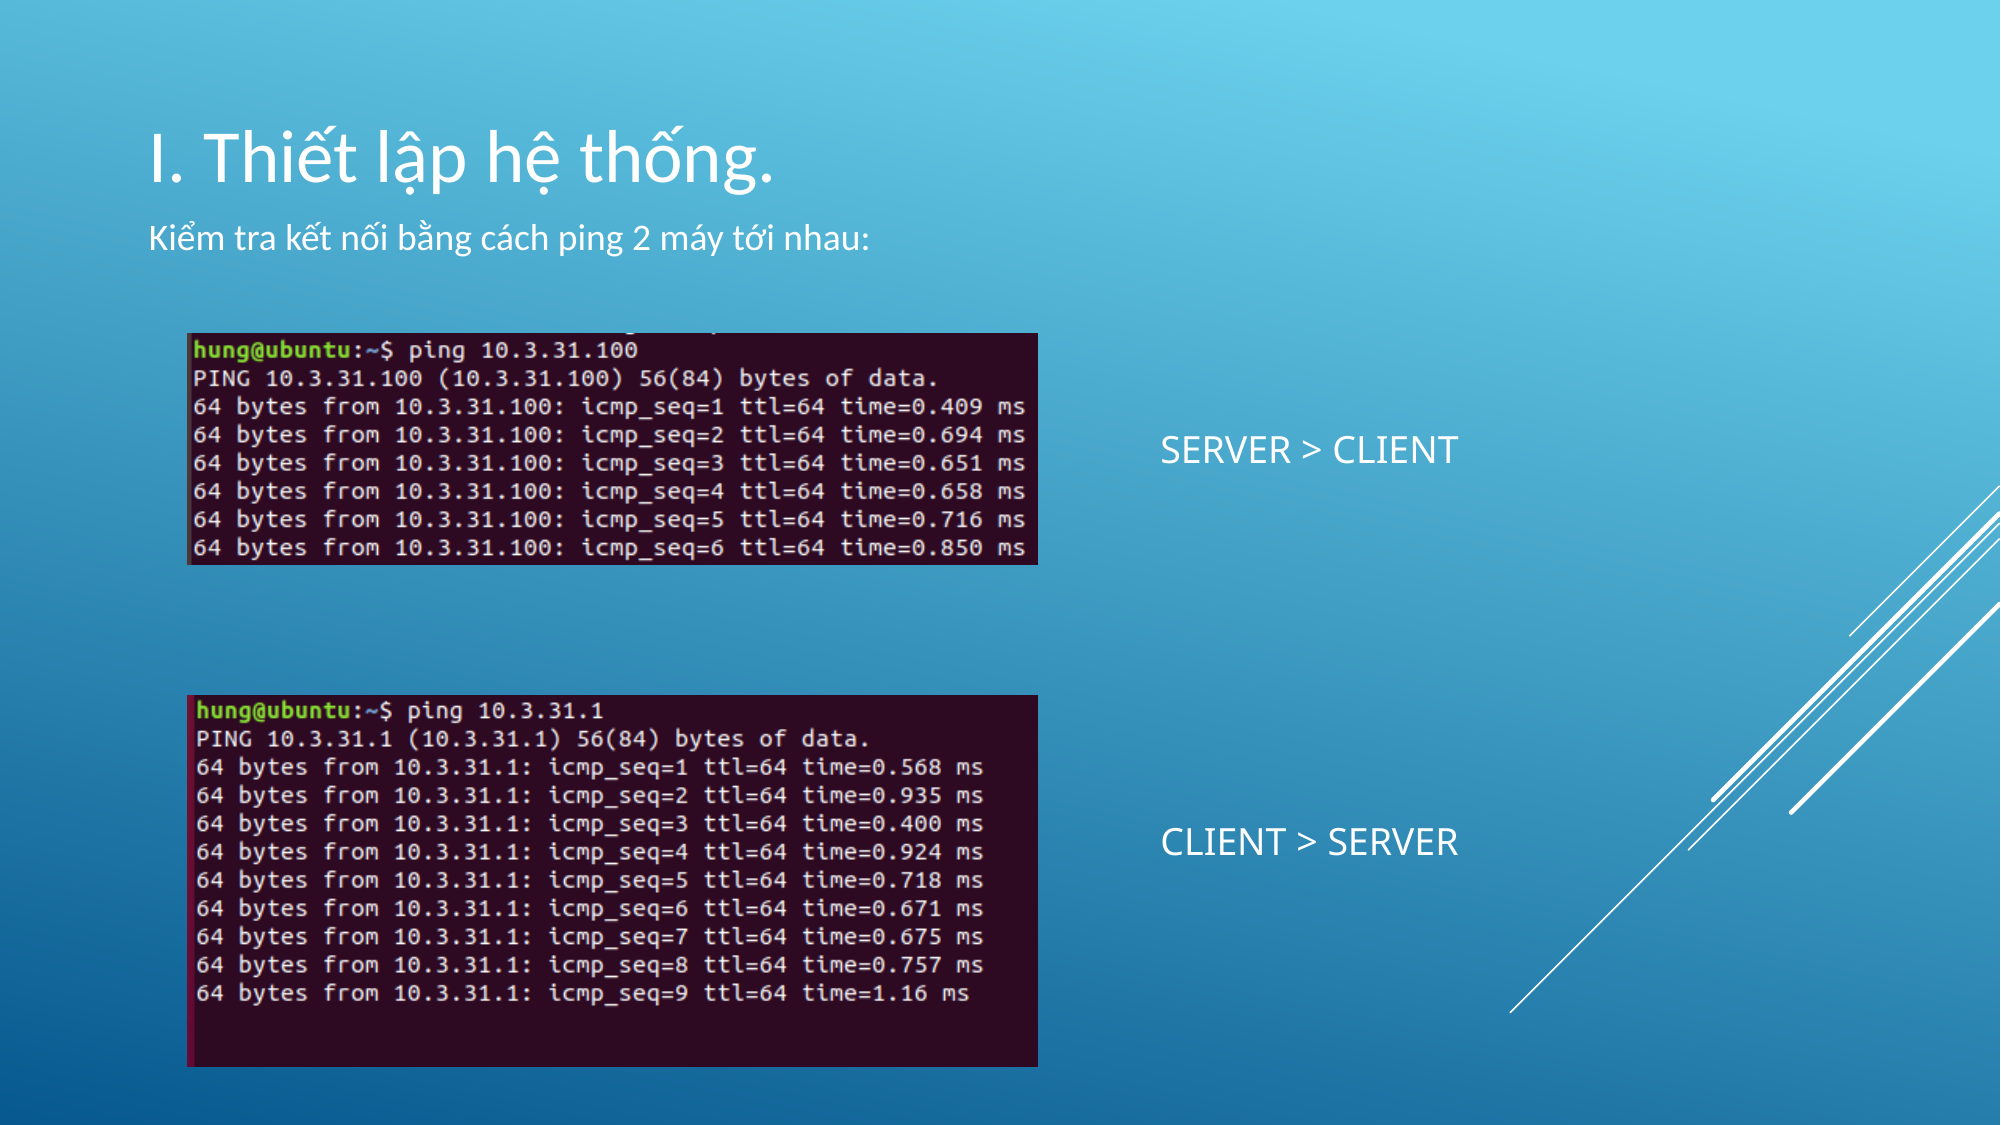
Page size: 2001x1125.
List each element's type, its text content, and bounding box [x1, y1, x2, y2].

text_box Kiểm tra kết nối bằng cách ping 2 máy tới nhau: [134, 205, 1212, 266]
text_box CLIENT > SERVER [1145, 810, 1612, 870]
picture [187, 333, 1039, 565]
picture [187, 695, 1039, 1067]
text_box SERVER > CLIENT [1145, 418, 1801, 479]
text_box I. Thiết lập hệ thống. [134, 99, 880, 205]
